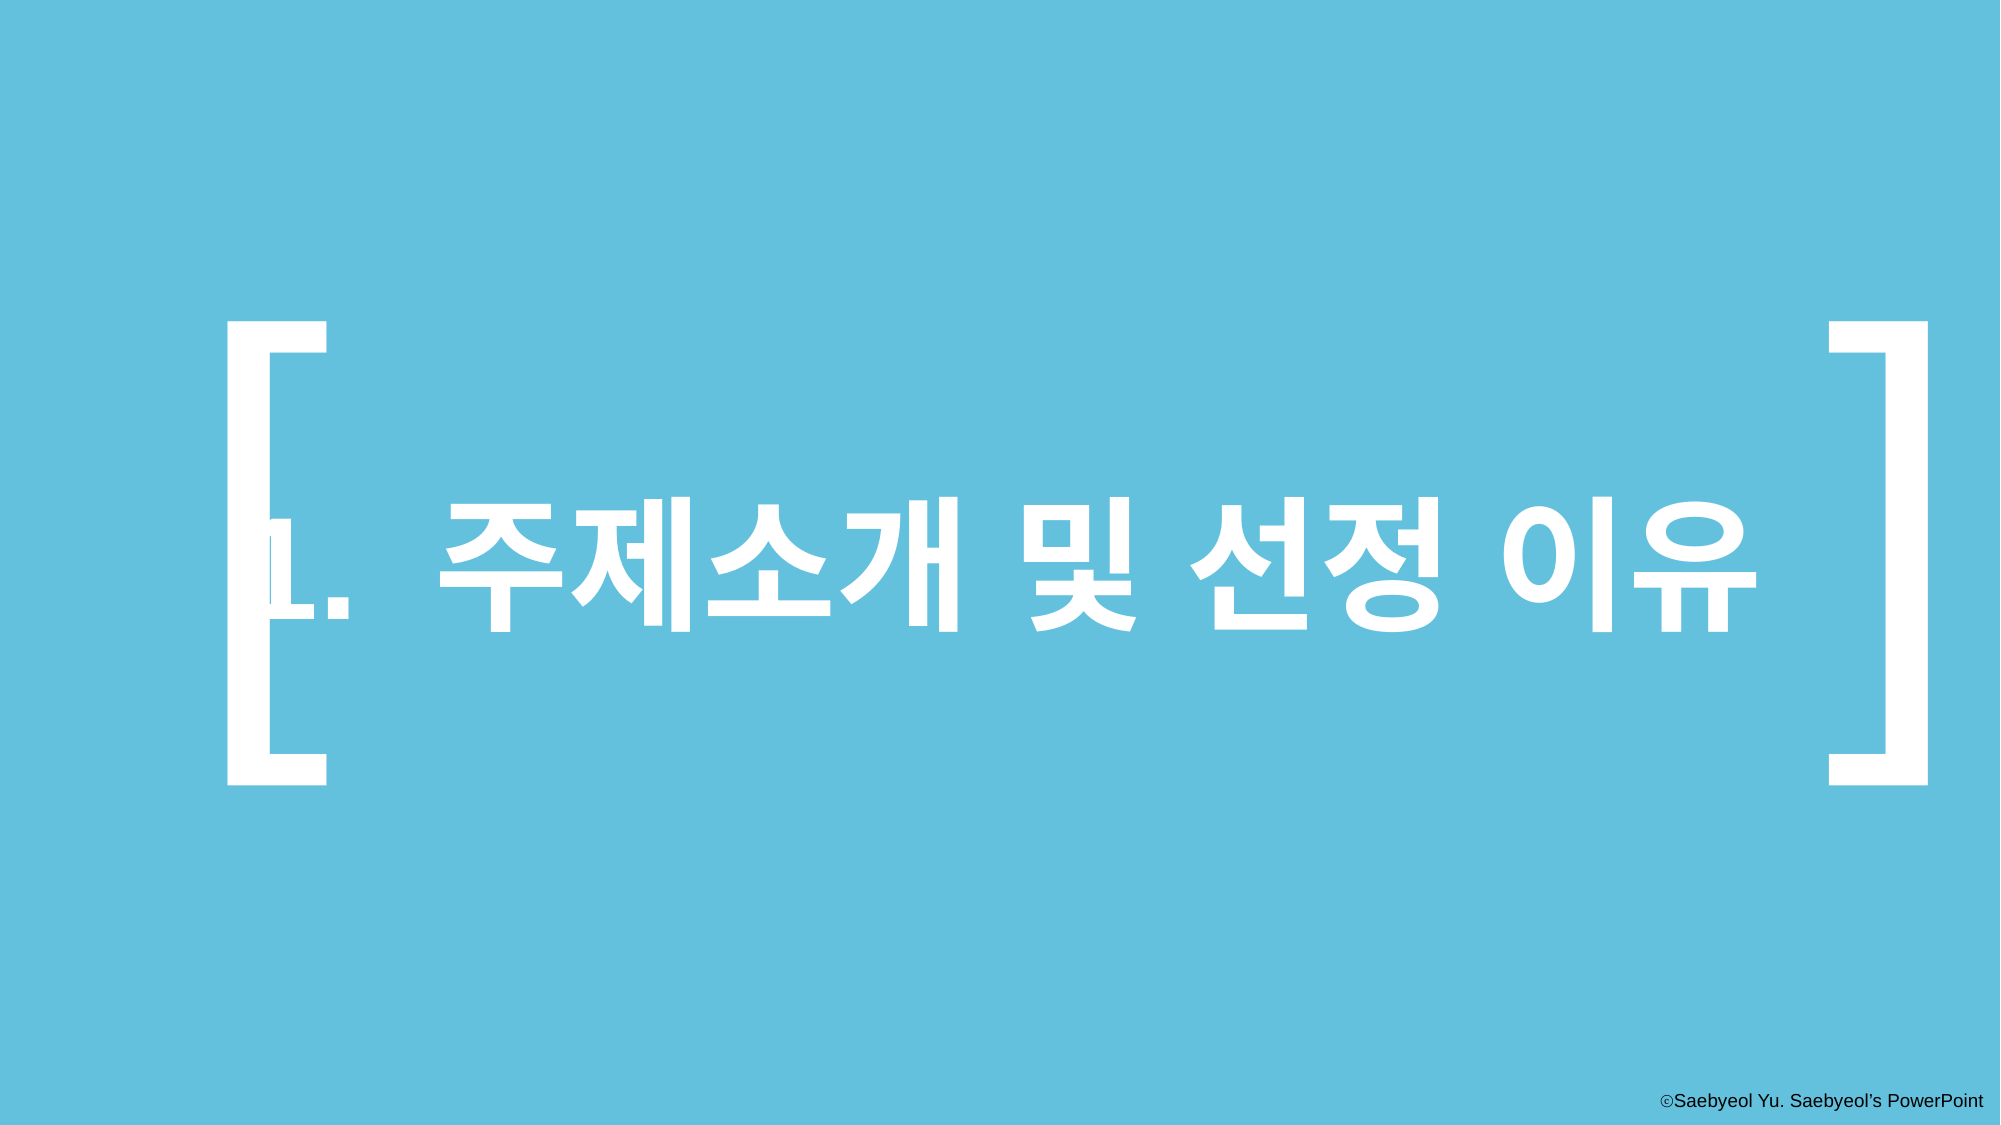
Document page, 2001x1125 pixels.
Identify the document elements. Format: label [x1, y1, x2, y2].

text_box [49, 176, 1841, 796]
